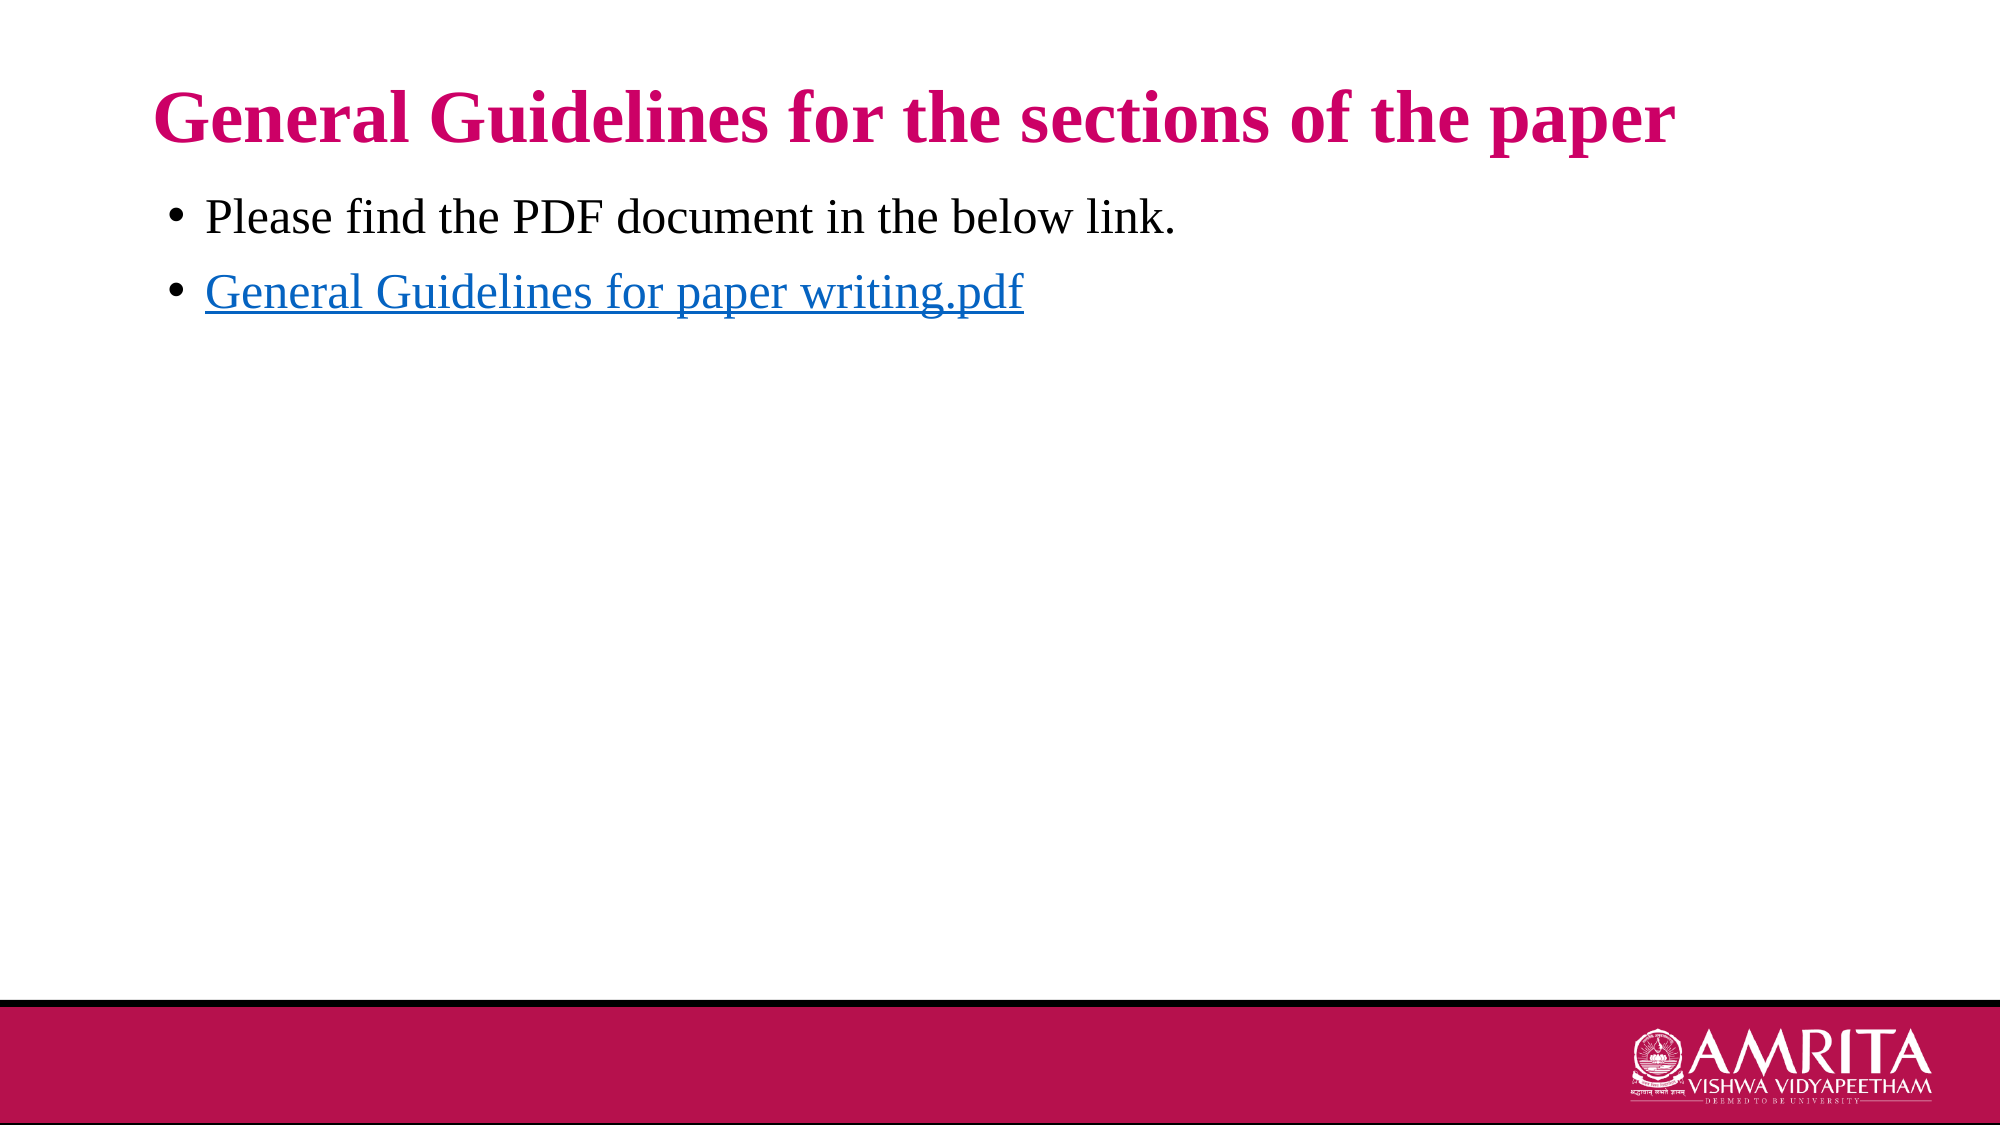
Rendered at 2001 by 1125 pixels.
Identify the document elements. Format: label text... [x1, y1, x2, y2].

picture [1622, 1011, 1940, 1113]
title General Guidelines for the sections of the paper [137, 59, 1863, 177]
list Please find the PDF document in the below link. General Guidelines for paper writing.pdf [152, 182, 1878, 897]
